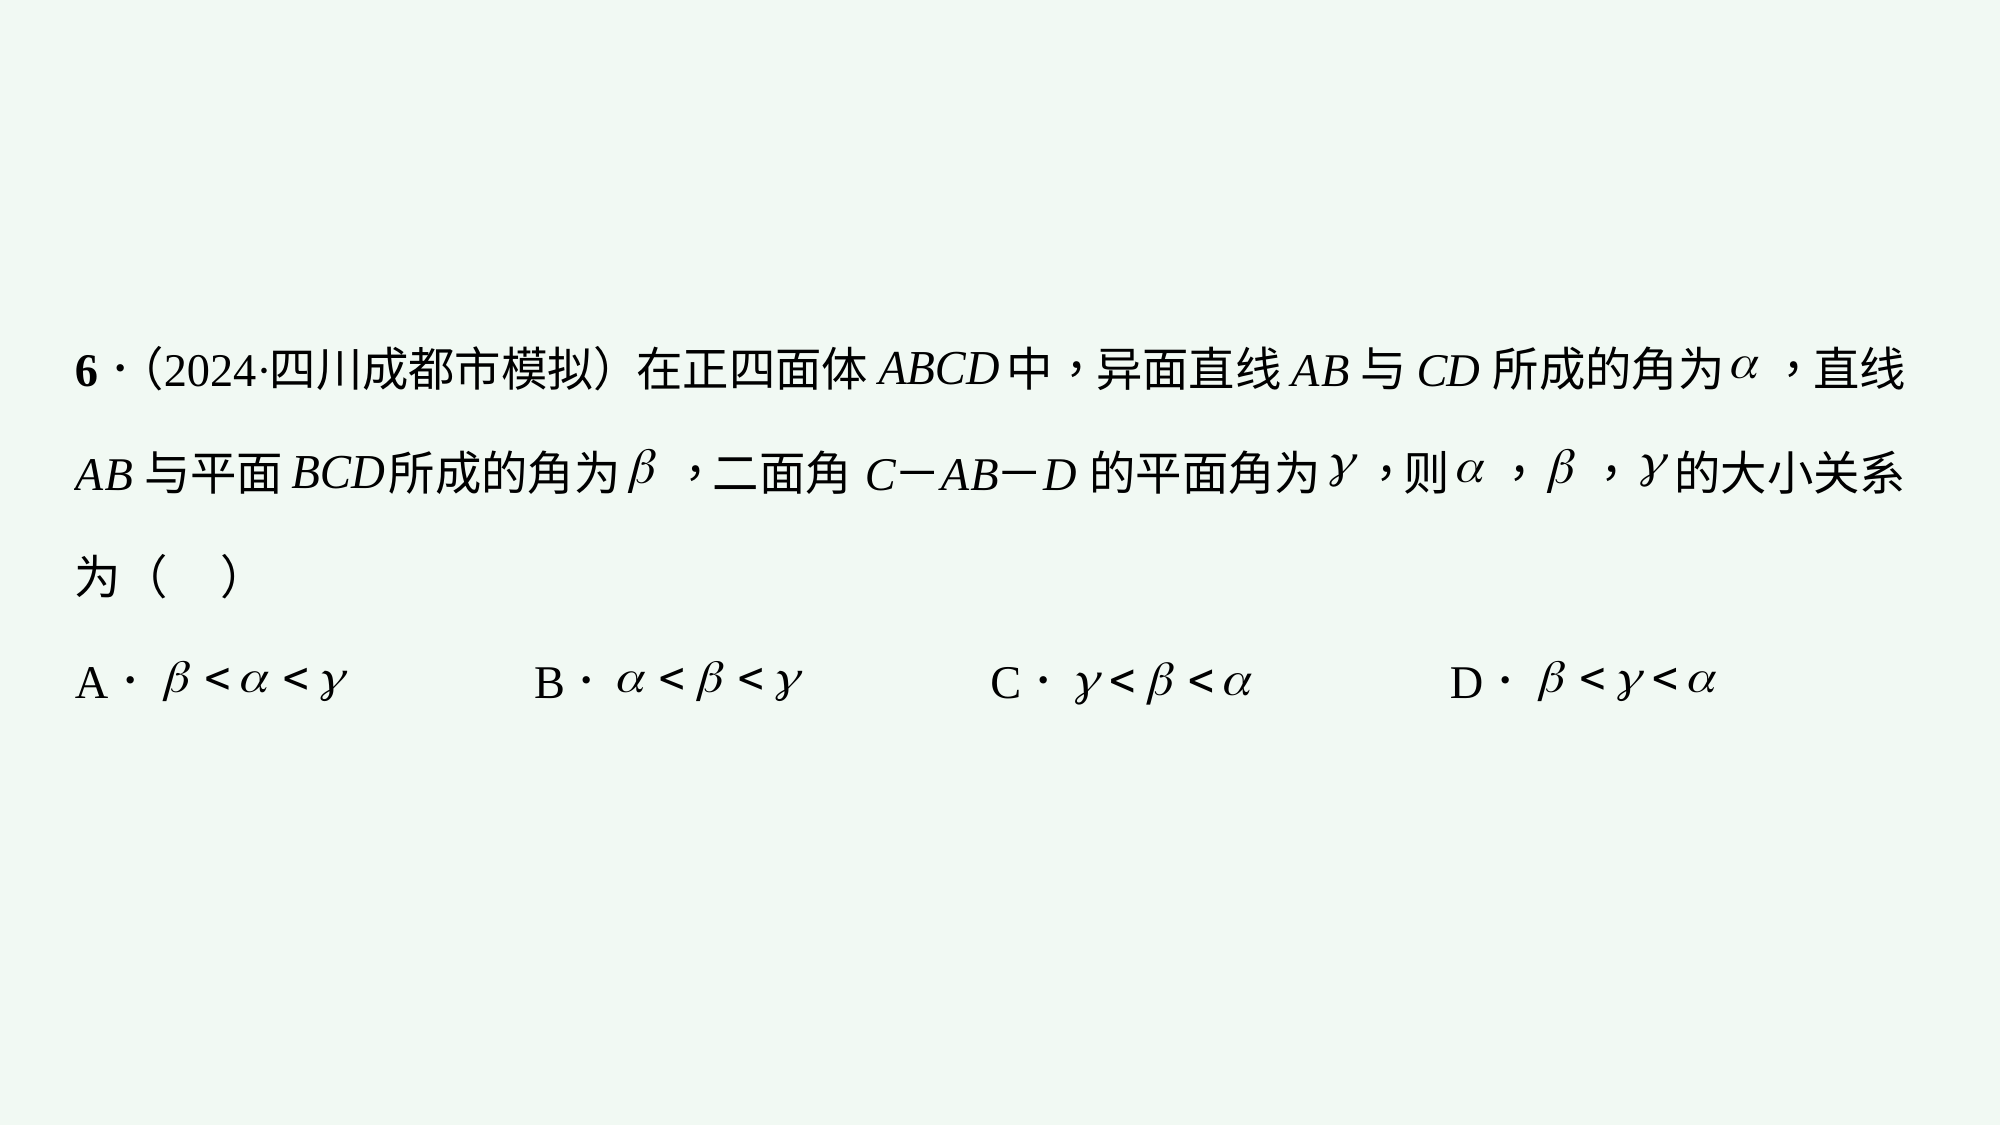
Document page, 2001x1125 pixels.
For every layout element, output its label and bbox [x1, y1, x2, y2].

text_box [74, 316, 1907, 735]
